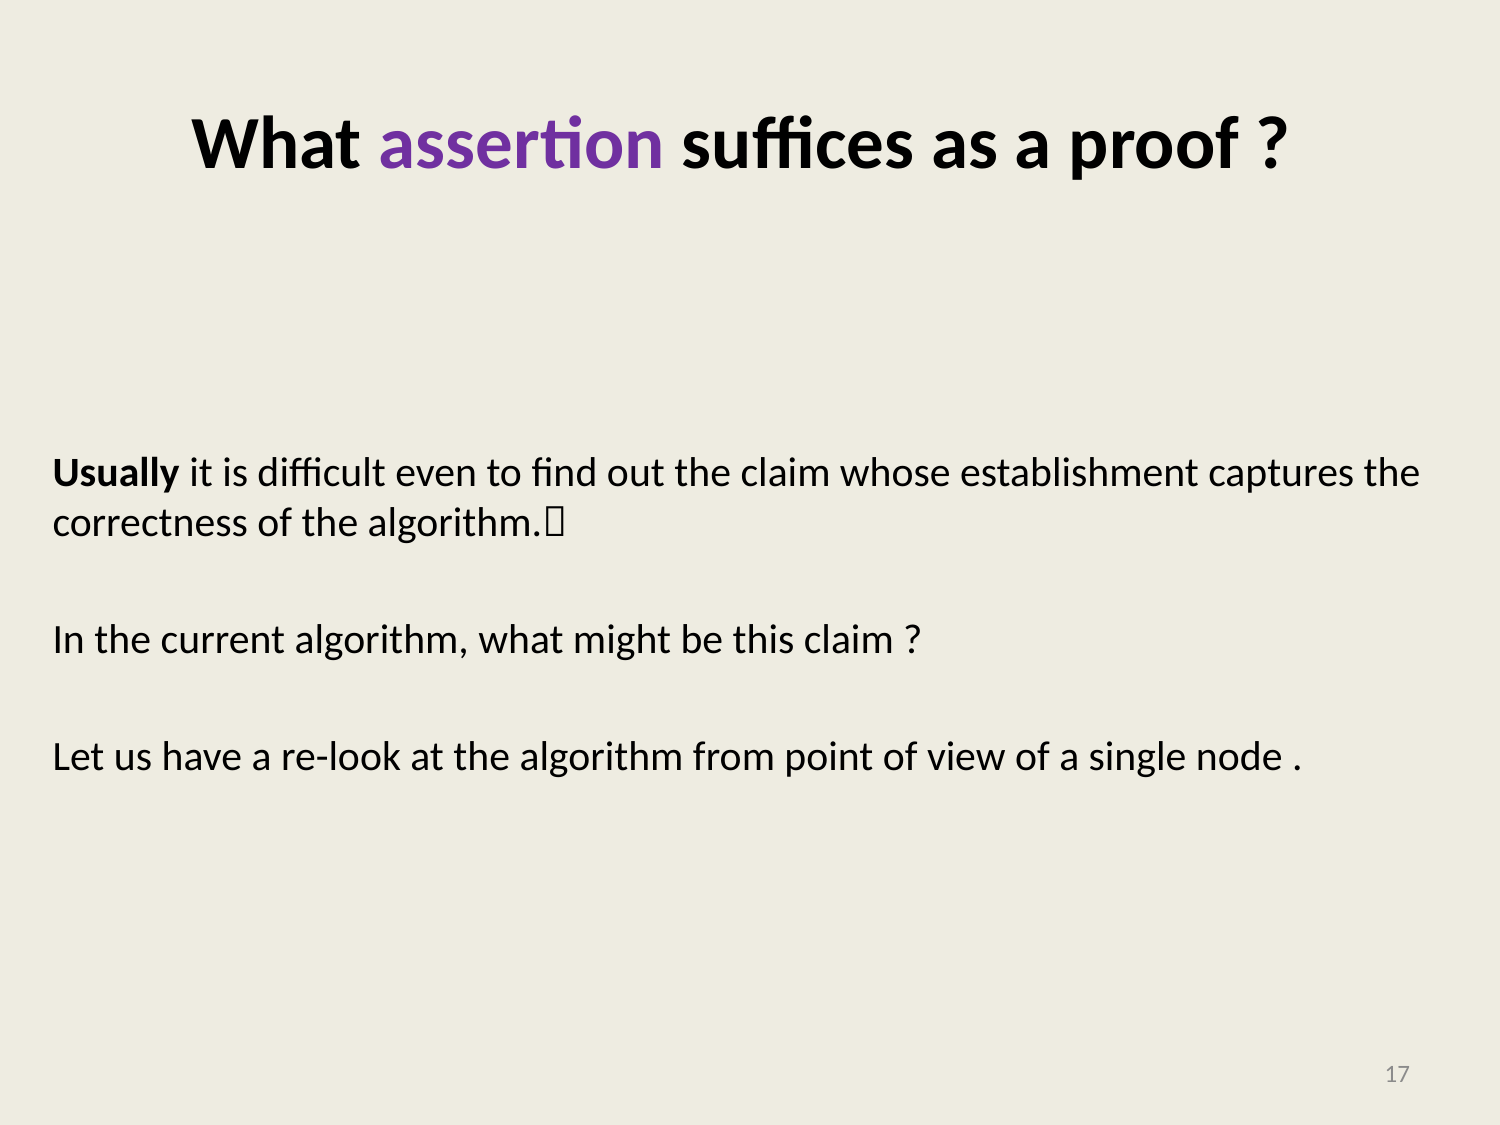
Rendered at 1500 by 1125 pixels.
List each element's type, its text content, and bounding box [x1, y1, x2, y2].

slide_number 17 [1074, 1042, 1425, 1103]
list Usually it is difficult even to find out the claim whose establishment captures the correctness of the algorithm. In the current algorithm, what might be this claim ? Let us have a re-look at the algorithm from point of view of a single node . [37, 262, 1488, 1005]
title What assertion suffices as a proof ? [75, 45, 1425, 233]
